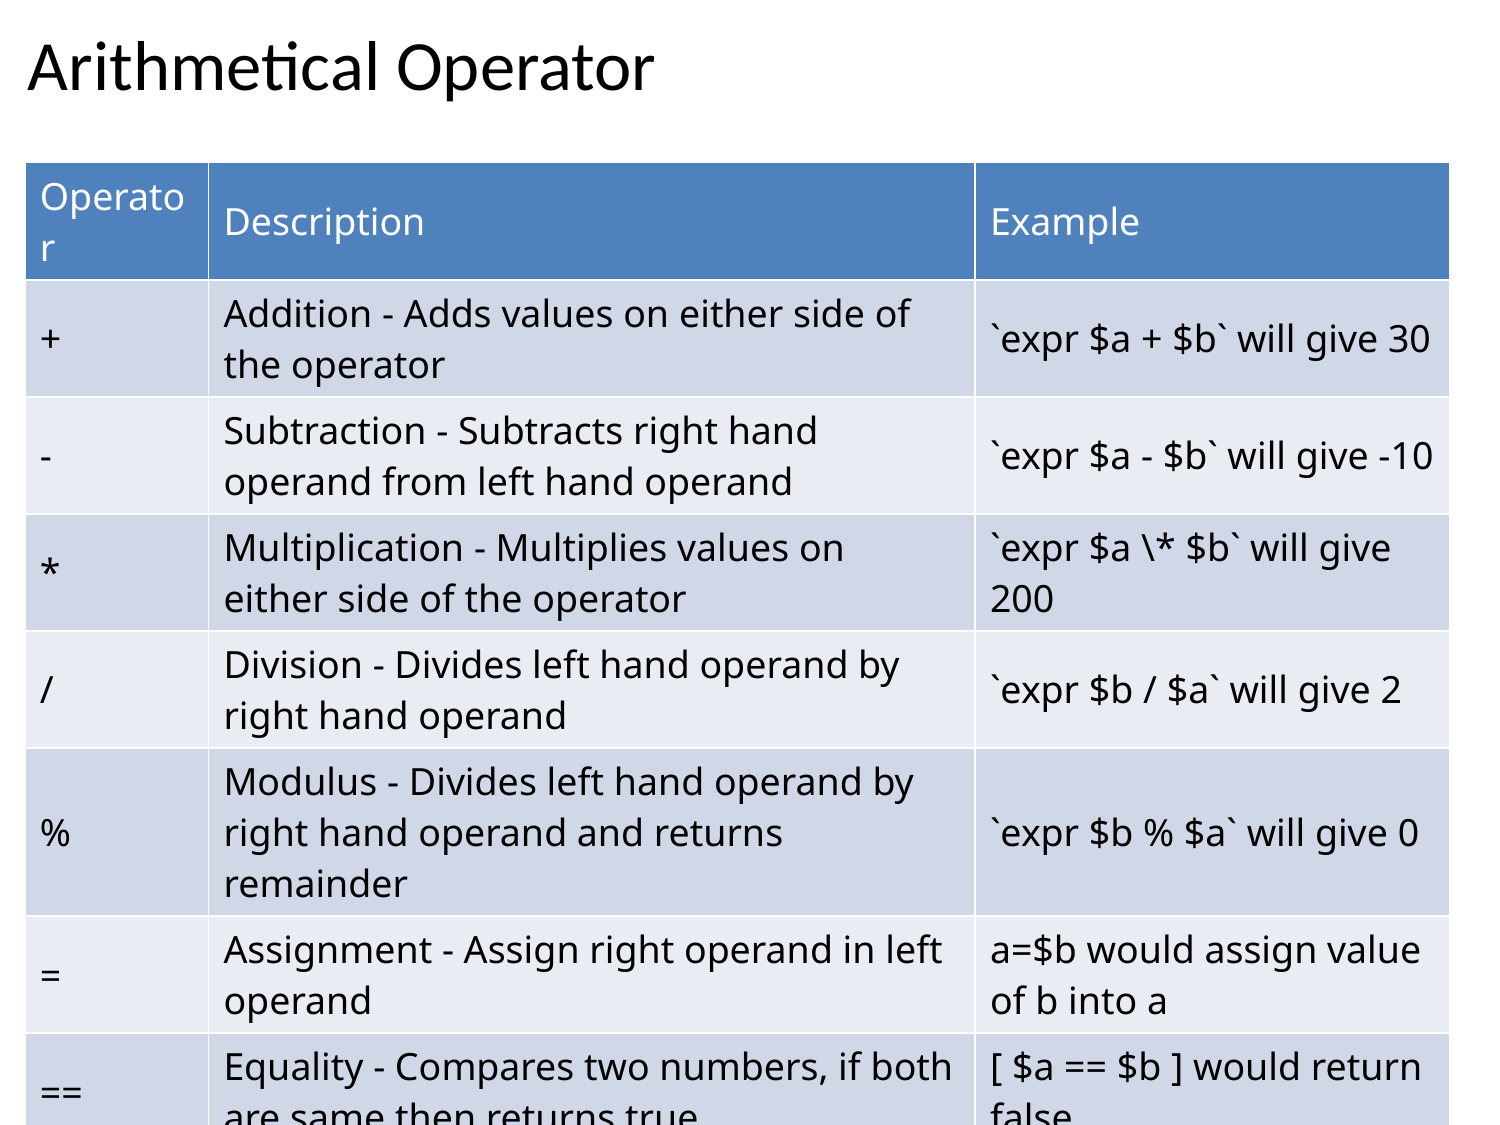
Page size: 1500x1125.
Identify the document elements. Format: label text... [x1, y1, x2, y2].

table_cell + [26, 281, 208, 396]
table_cell [ $a == $b ] would return false. [976, 1034, 1449, 1125]
table_cell = [26, 917, 208, 1032]
table_cell `expr $b / $a` will give 2 [976, 632, 1449, 747]
table_cell Addition - Adds values on either side of the operator [209, 281, 974, 396]
table_cell Subtraction - Subtracts right hand operand from left hand operand [209, 398, 974, 513]
table_header Operator [26, 163, 208, 279]
table_cell `expr $a \* $b` will give 200 [976, 515, 1449, 630]
table_cell Division - Divides left hand operand by right hand operand [209, 632, 974, 747]
table_cell - [26, 398, 208, 513]
table_cell * [26, 515, 208, 630]
table_cell Equality - Compares two numbers, if both are same then returns true. [209, 1034, 974, 1125]
table_header Example [976, 163, 1449, 279]
table_cell `expr $a - $b` will give -10 [976, 398, 1449, 513]
table_cell `expr $a + $b` will give 30 [976, 281, 1449, 396]
table_cell == [26, 1034, 208, 1125]
table_cell Modulus - Divides left hand operand by right hand operand and returns remainder [209, 749, 974, 915]
table_cell Multiplication - Multiplies values on either side of the operator [209, 515, 974, 630]
table_header Description [209, 163, 974, 279]
title Arithmetical Operator [12, 12, 1363, 113]
table_cell Assignment - Assign right operand in left operand [209, 917, 974, 1032]
table_cell a=$b would assign value of b into a [976, 917, 1449, 1032]
table_cell % [26, 749, 208, 915]
table_cell `expr $b % $a` will give 0 [976, 749, 1449, 915]
table_cell / [26, 632, 208, 747]
